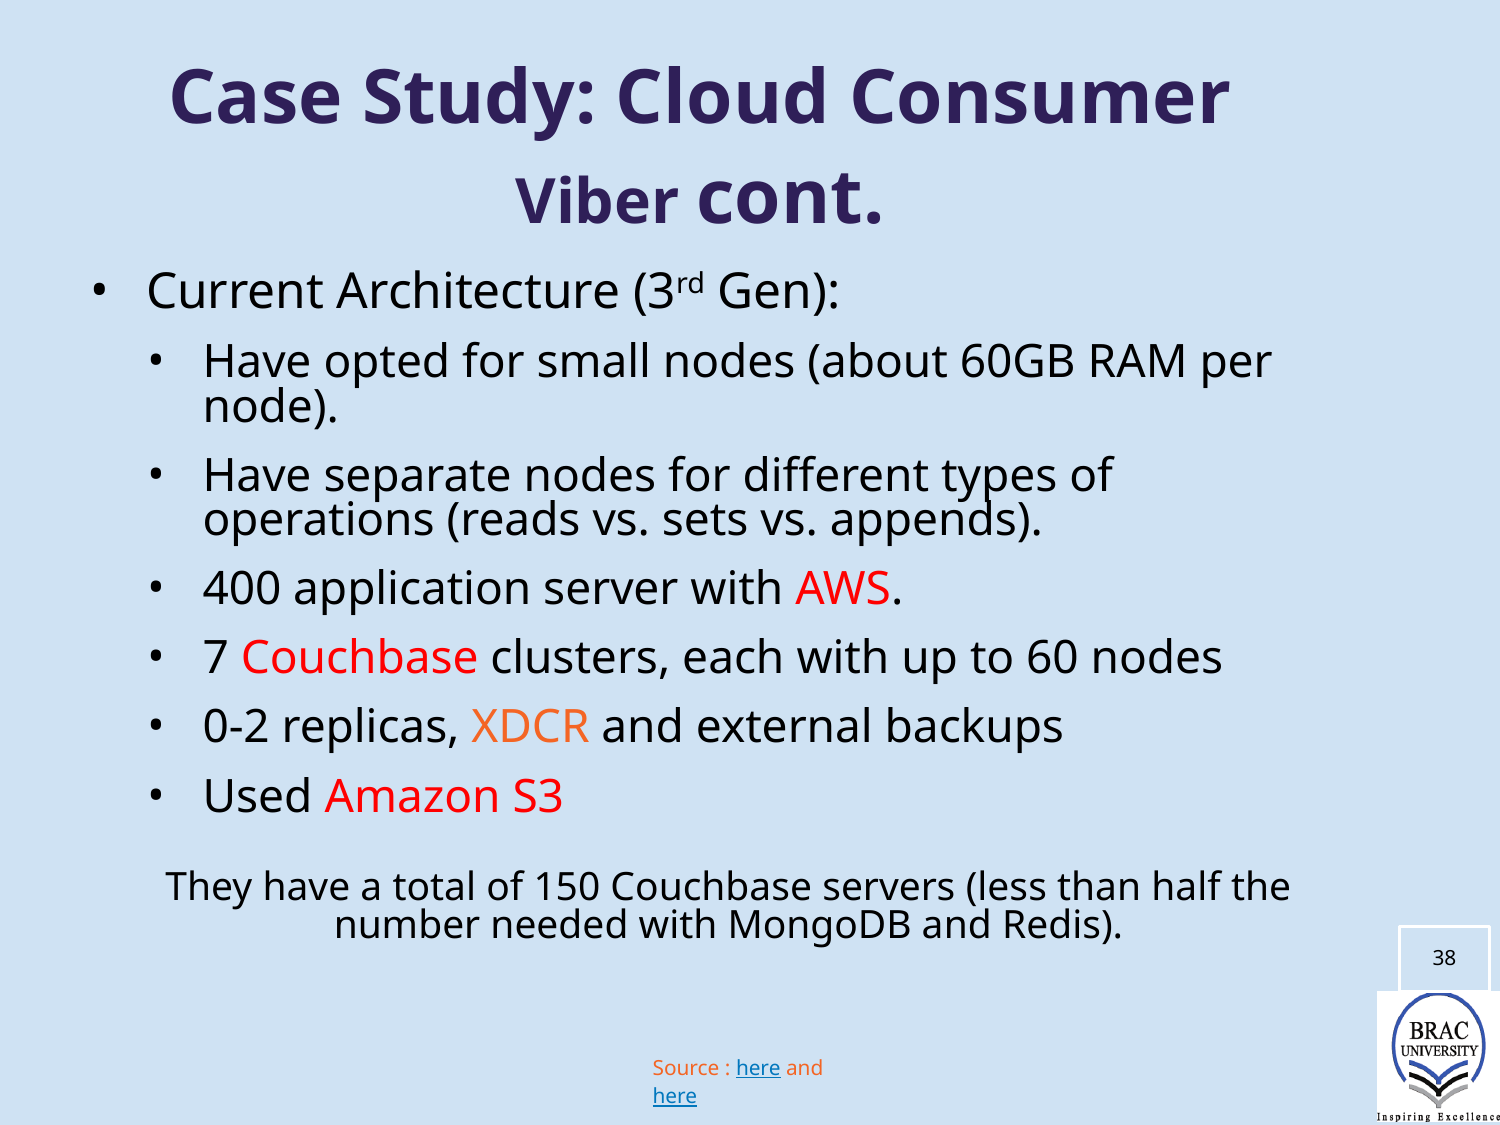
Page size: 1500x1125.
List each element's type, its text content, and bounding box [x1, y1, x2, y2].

title Case Study: Cloud Consumer Viber cont. [75, 45, 1325, 233]
text_box Source : here and here [637, 1046, 868, 1088]
picture [1377, 991, 1500, 1122]
slide_number ‹#› [1398, 925, 1491, 993]
list Current Architecture (3rd Gen): Have opted for small nodes (about 60GB RAM per node). Have separate nodes for different types of operations (reads vs. sets vs. appends). 400 application server with AWS. 7 Couchbase clusters, each with up to 60 nodes 0-2 replicas, XDCR and external backups Used Amazon S3 They have a total of 150 Couchbase servers (less than half the number needed with MongoDB and Redis). [75, 262, 1325, 1050]
